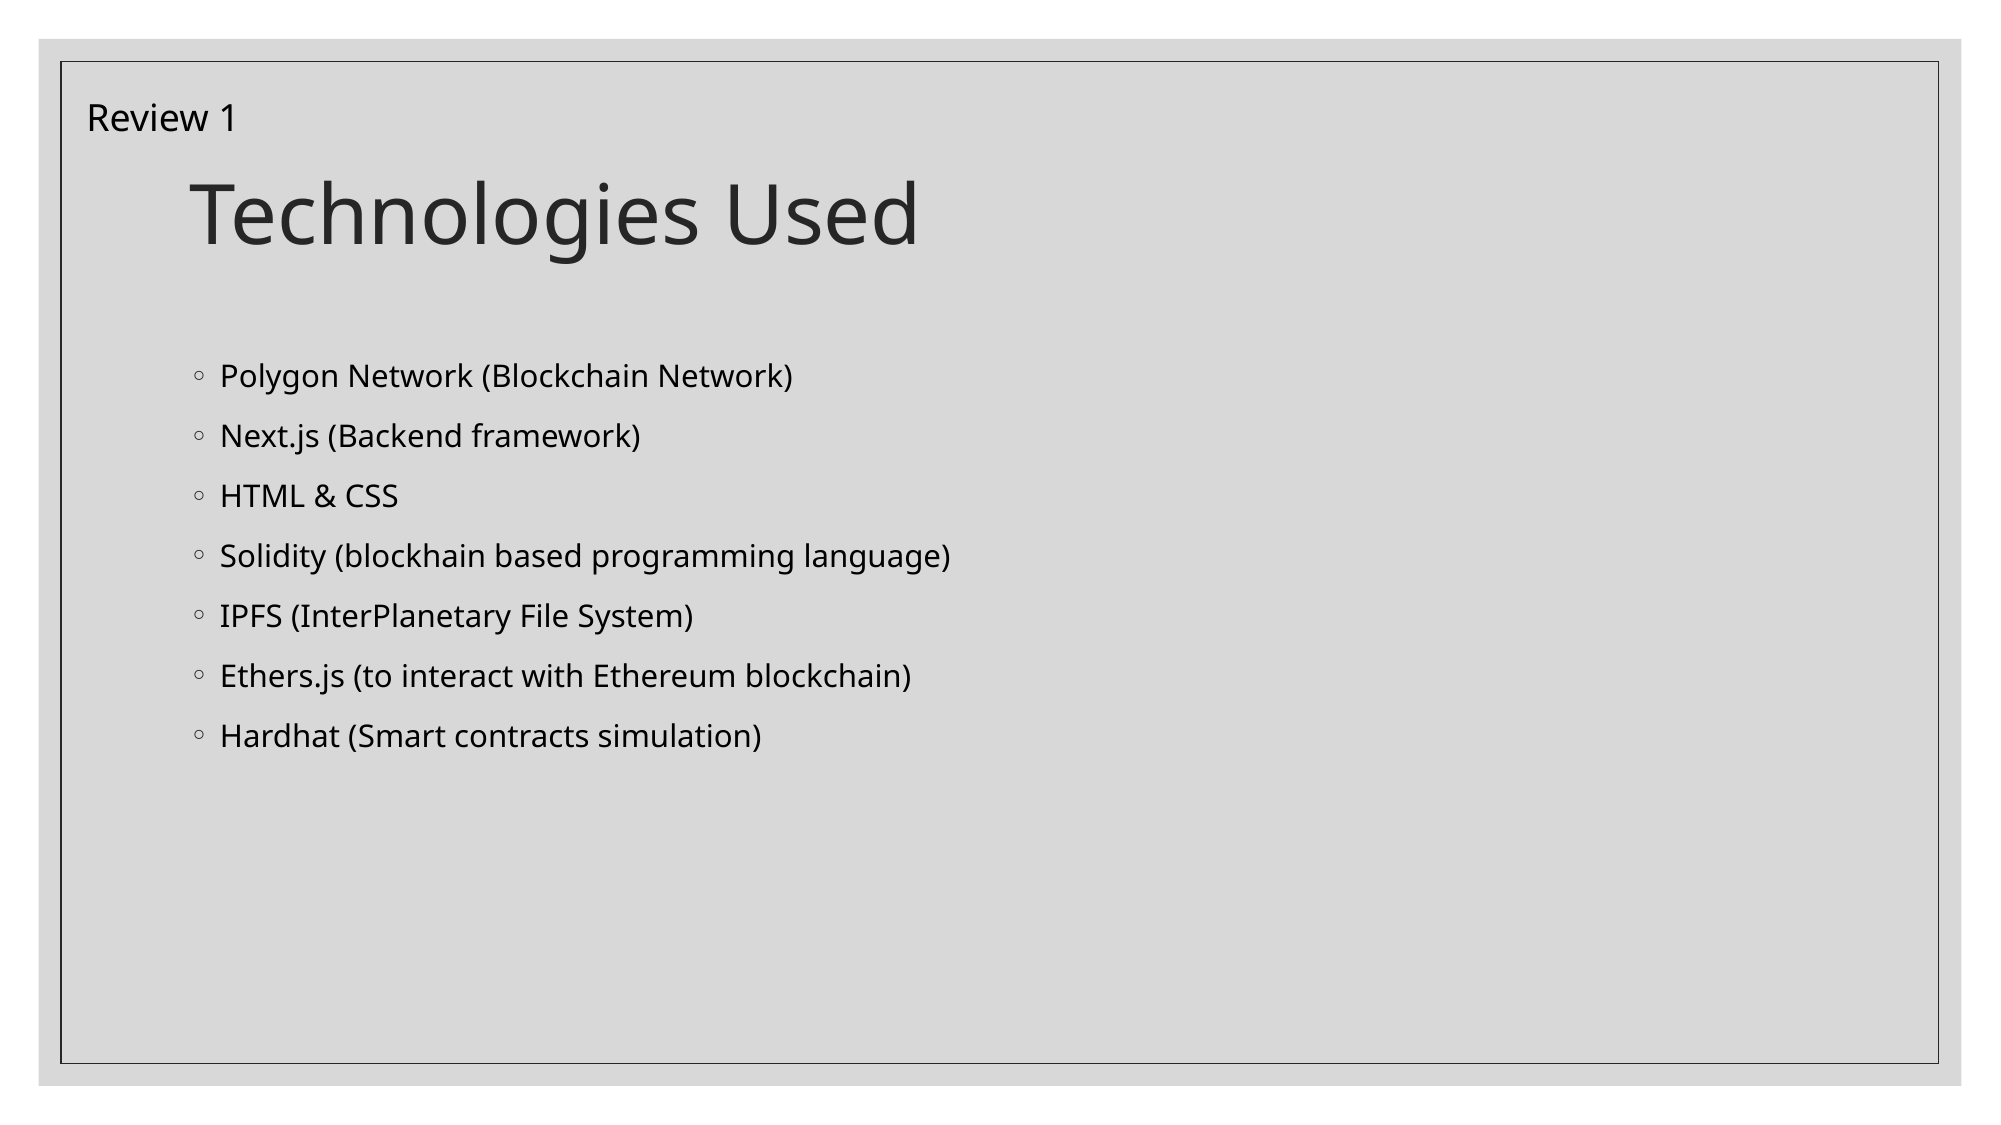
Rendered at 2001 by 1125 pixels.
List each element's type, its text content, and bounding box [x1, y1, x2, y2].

text_box Review 1 [71, 86, 337, 147]
title Technologies Used [174, 105, 1825, 331]
list Polygon Network (Blockchain Network) Next.js (Backend framework) HTML & CSS Solidity (blockhain based programming language) IPFS (InterPlanetary File System) Ethers.js (to interact with Ethereum blockchain) Hardhat (Smart contracts simulation) [174, 345, 1825, 977]
